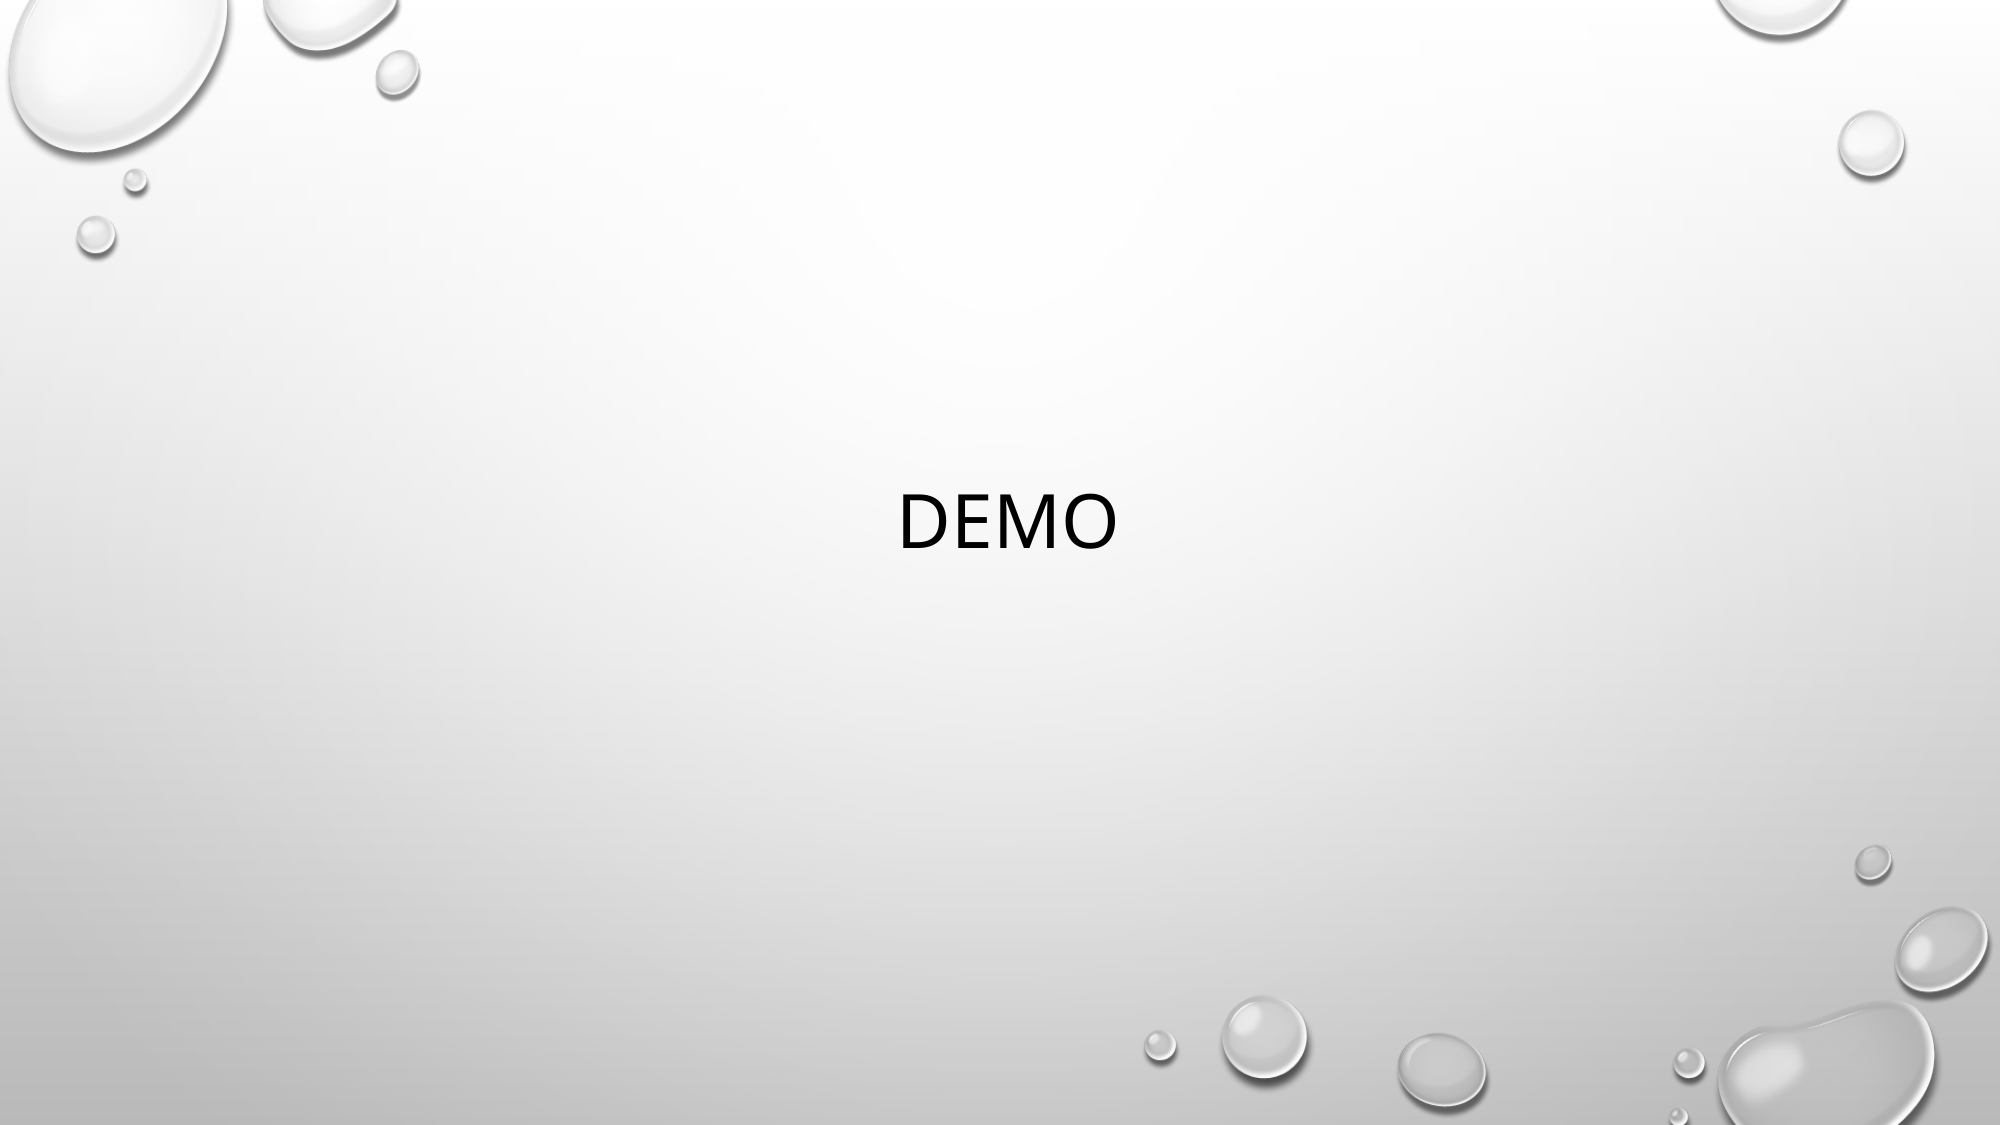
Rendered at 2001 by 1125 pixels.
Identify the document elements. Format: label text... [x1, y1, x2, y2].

title demo [158, 393, 1859, 655]
picture [0, 0, 2000, 1125]
